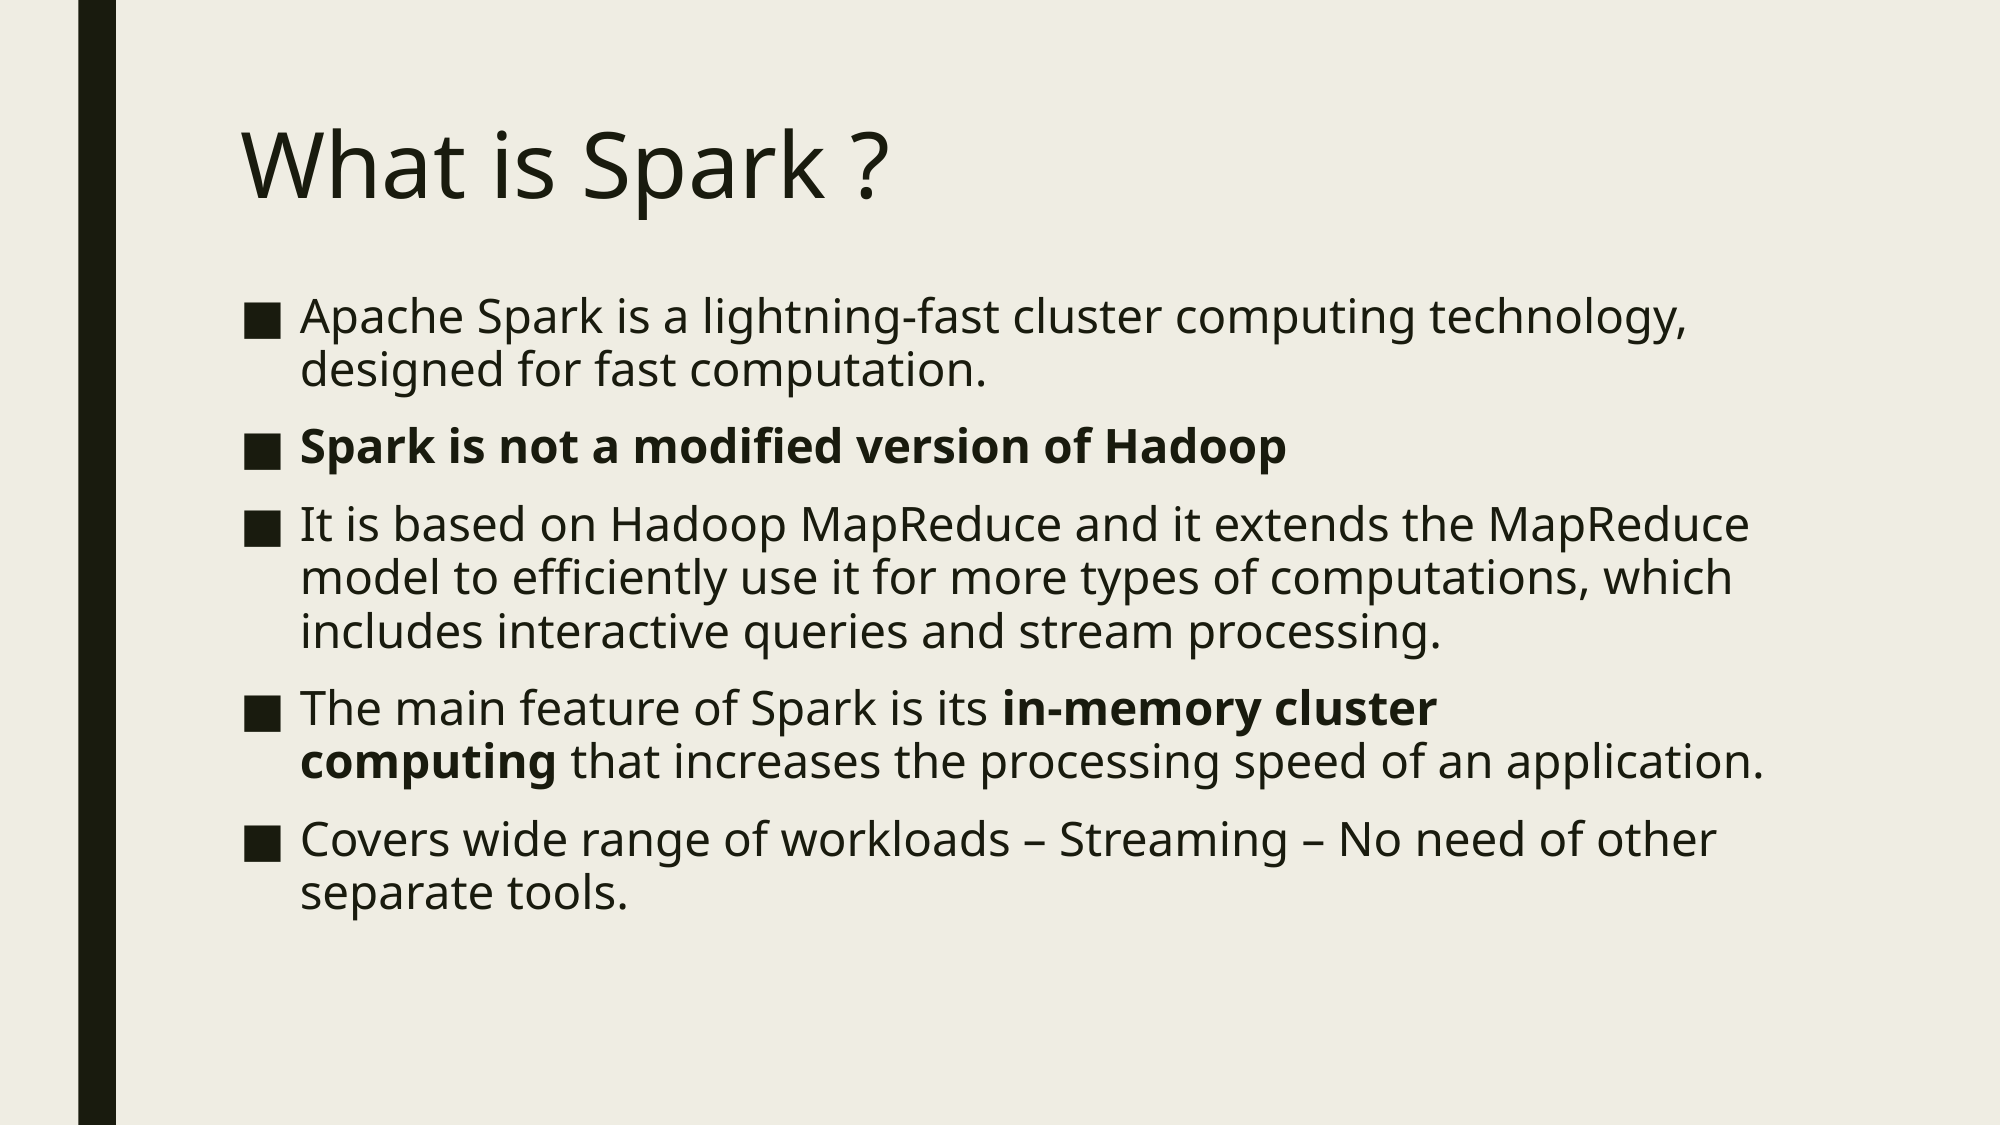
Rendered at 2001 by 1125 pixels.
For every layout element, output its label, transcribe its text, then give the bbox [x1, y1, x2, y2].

list Apache Spark is a lightning-fast cluster computing technology, designed for fast computation. Spark is not a modified version of Hadoop It is based on Hadoop MapReduce and it extends the MapReduce model to efficiently use it for more types of computations, which includes interactive queries and stream processing. The main feature of Spark is its in-memory cluster computing that increases the processing speed of an application. Covers wide range of workloads – Streaming – No need of other separate tools. [225, 282, 1800, 1010]
title What is Spark ? [225, 112, 1800, 253]
